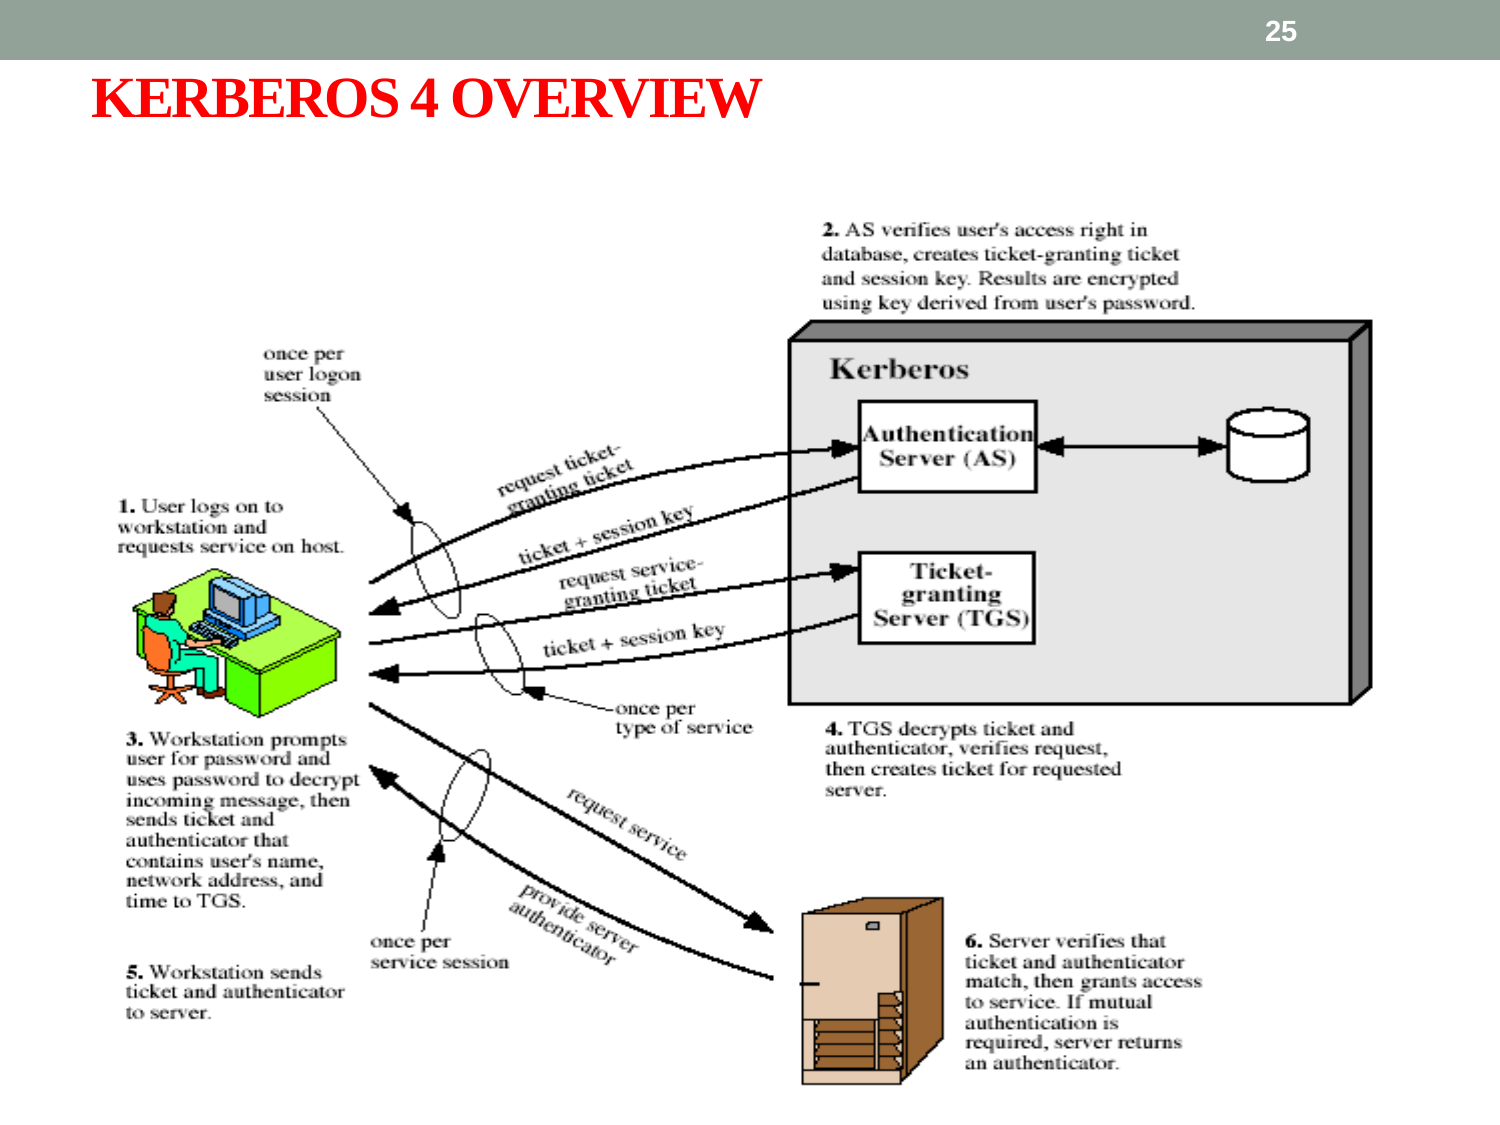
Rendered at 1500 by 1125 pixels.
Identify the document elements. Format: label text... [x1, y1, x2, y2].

slide_number 25 [1250, 3, 1425, 57]
title KERBEROS 4 OVERVIEW [76, 0, 1427, 188]
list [74, 207, 1426, 1095]
